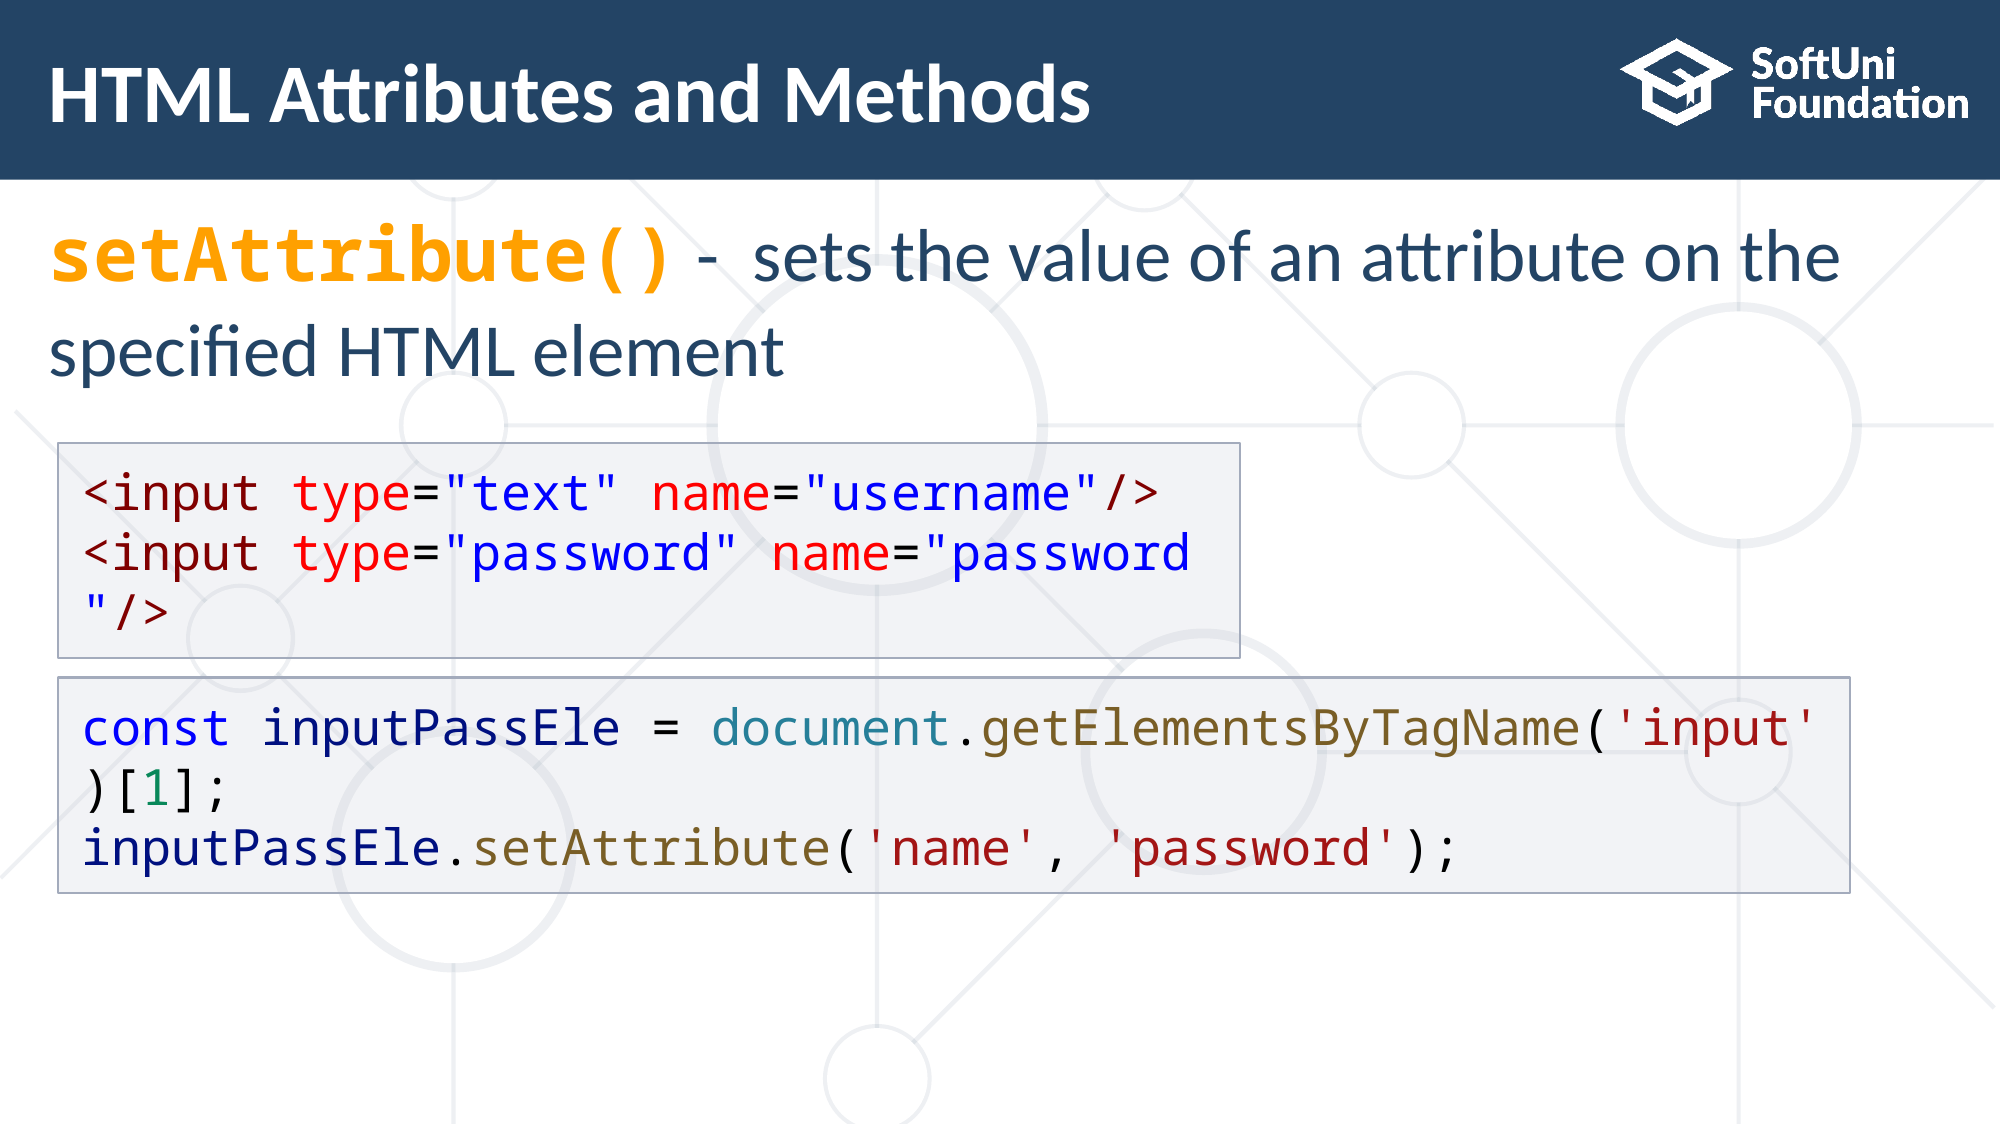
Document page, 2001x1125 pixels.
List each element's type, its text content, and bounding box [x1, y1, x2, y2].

title HTML Attributes and Methods [31, 16, 1591, 162]
picture [1619, 38, 1968, 126]
list setAttribute() - sets the value of an attribute on the specified HTML element [31, 196, 1970, 1050]
text_box const inputPassEle = document.getElementsByTagName('input')[1]; inputPassEle.setAttribute('name', 'password'); [58, 677, 1850, 893]
